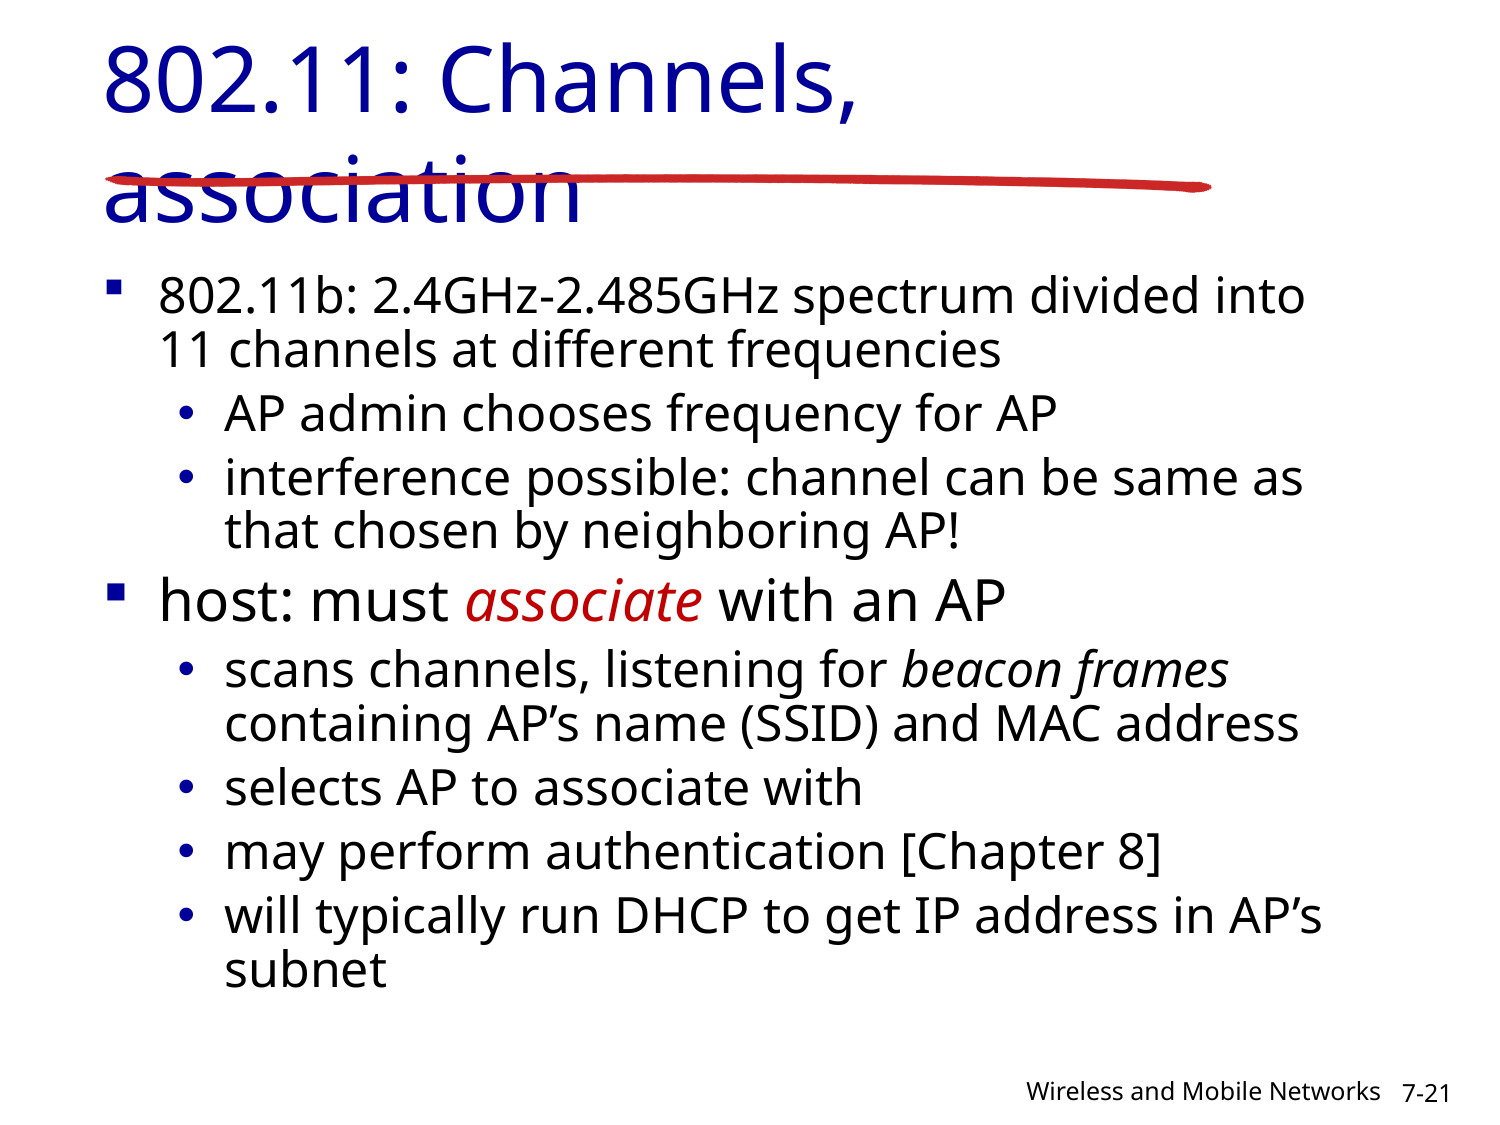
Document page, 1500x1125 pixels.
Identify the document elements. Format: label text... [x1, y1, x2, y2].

picture [99, 168, 1226, 198]
list 802.11b: 2.4GHz-2.485GHz spectrum divided into 11 channels at different frequencies AP admin chooses frequency for AP interference possible: channel can be same as that chosen by neighboring AP! host: must associate with an AP scans channels, listening for beacon frames containing AP’s name (SSID) and MAC address selects AP to associate with may perform authentication [Chapter 8] will typically run DHCP to get IP address in AP’s subnet [87, 262, 1363, 1025]
footer Wireless and Mobile Networks [960, 1067, 1404, 1110]
slide_number 7-21 [1387, 1069, 1500, 1115]
title 802.11: Channels, association [87, 37, 1363, 225]
